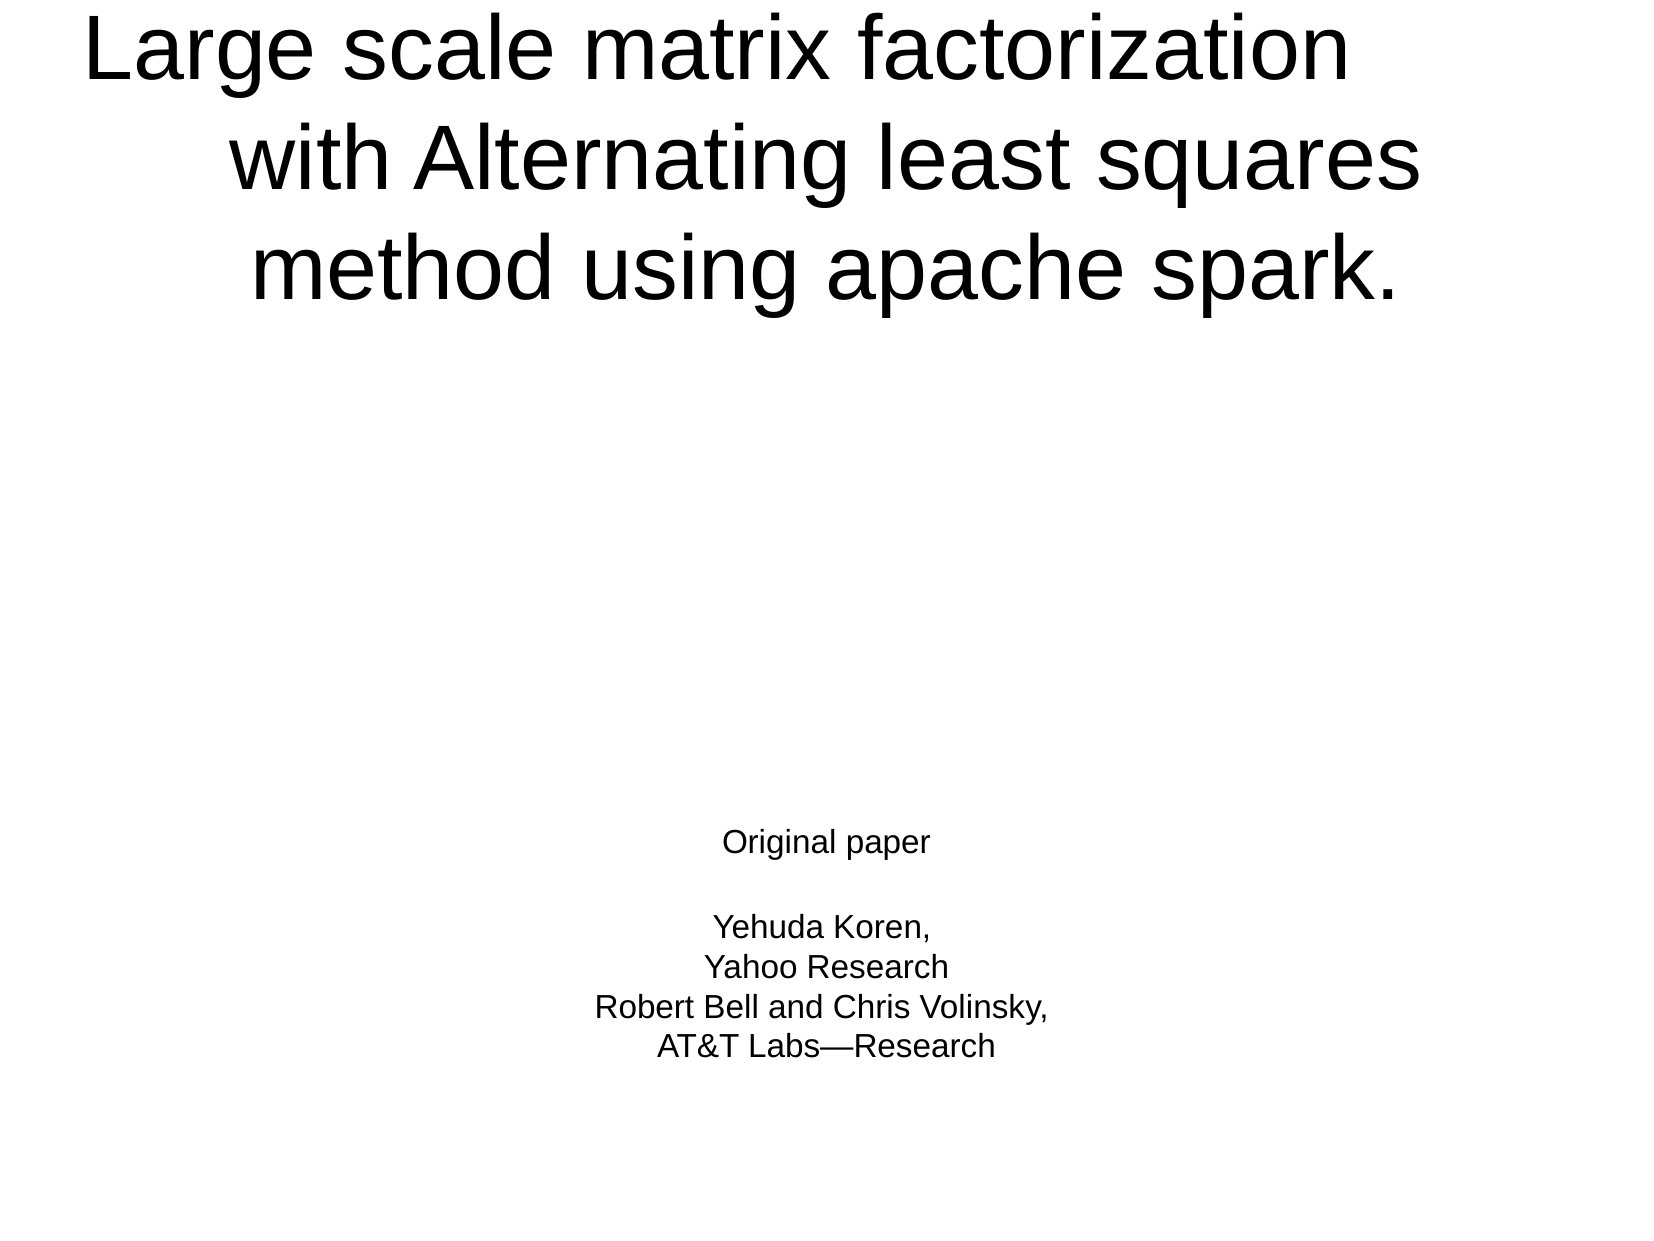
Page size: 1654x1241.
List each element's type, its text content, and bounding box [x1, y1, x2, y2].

text_box Large scale matrix factorization with Alternating least squares method using apache spark. [82, 0, 1571, 290]
text_box Original paper Yehuda Koren, Yahoo Research Robert Bell and Chris Volinsky, AT&T Labs—Research [82, 290, 1571, 1010]
